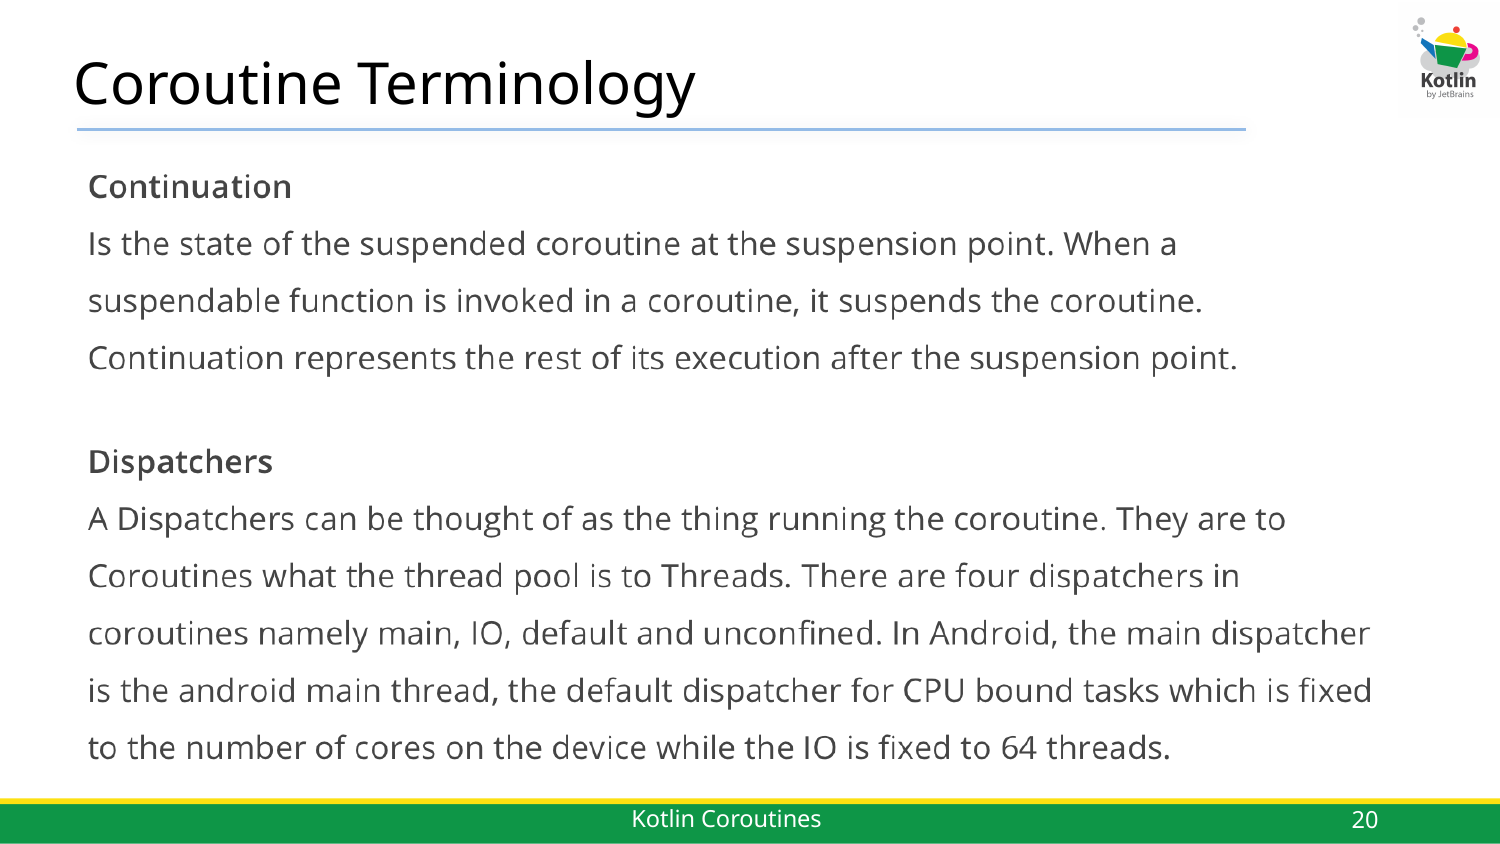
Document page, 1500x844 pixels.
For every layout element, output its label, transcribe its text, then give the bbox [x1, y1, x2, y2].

title Coroutine Terminology [64, 0, 1341, 126]
footer Kotlin Coroutines [527, 802, 927, 843]
slide_number 20 [1074, 799, 1388, 844]
picture [1398, 2, 1500, 118]
picture [73, 150, 1388, 780]
